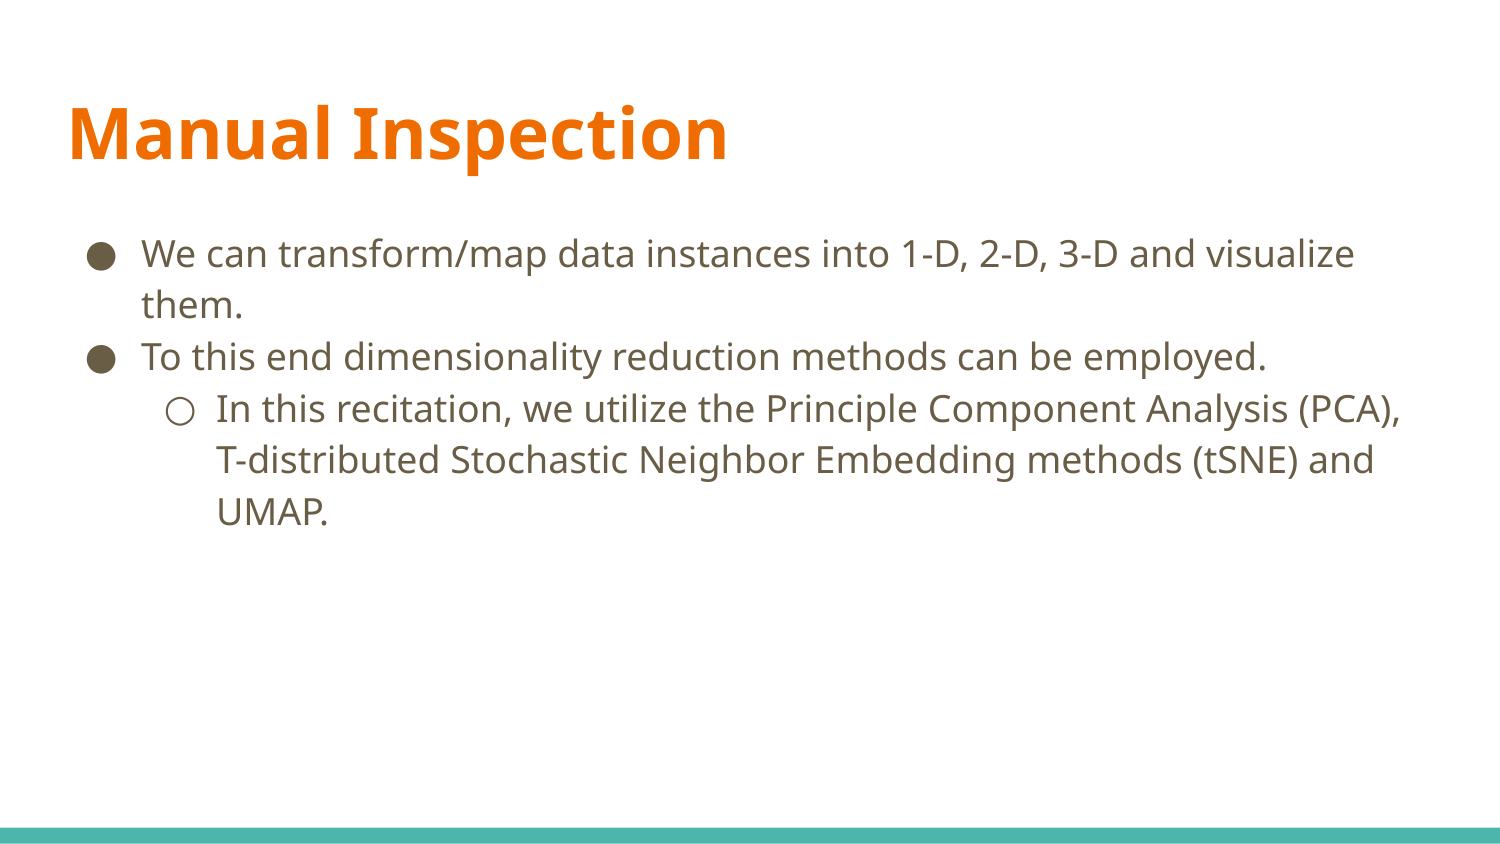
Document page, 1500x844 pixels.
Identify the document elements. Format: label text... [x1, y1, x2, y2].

title Manual Inspection [51, 72, 1449, 189]
list We can transform/map data instances into 1-D, 2-D, 3-D and visualize them. To this end dimensionality reduction methods can be employed. In this recitation, we utilize the Principle Component Analysis (PCA), T-distributed Stochastic Neighbor Embedding methods (tSNE) and UMAP. [51, 207, 1449, 750]
